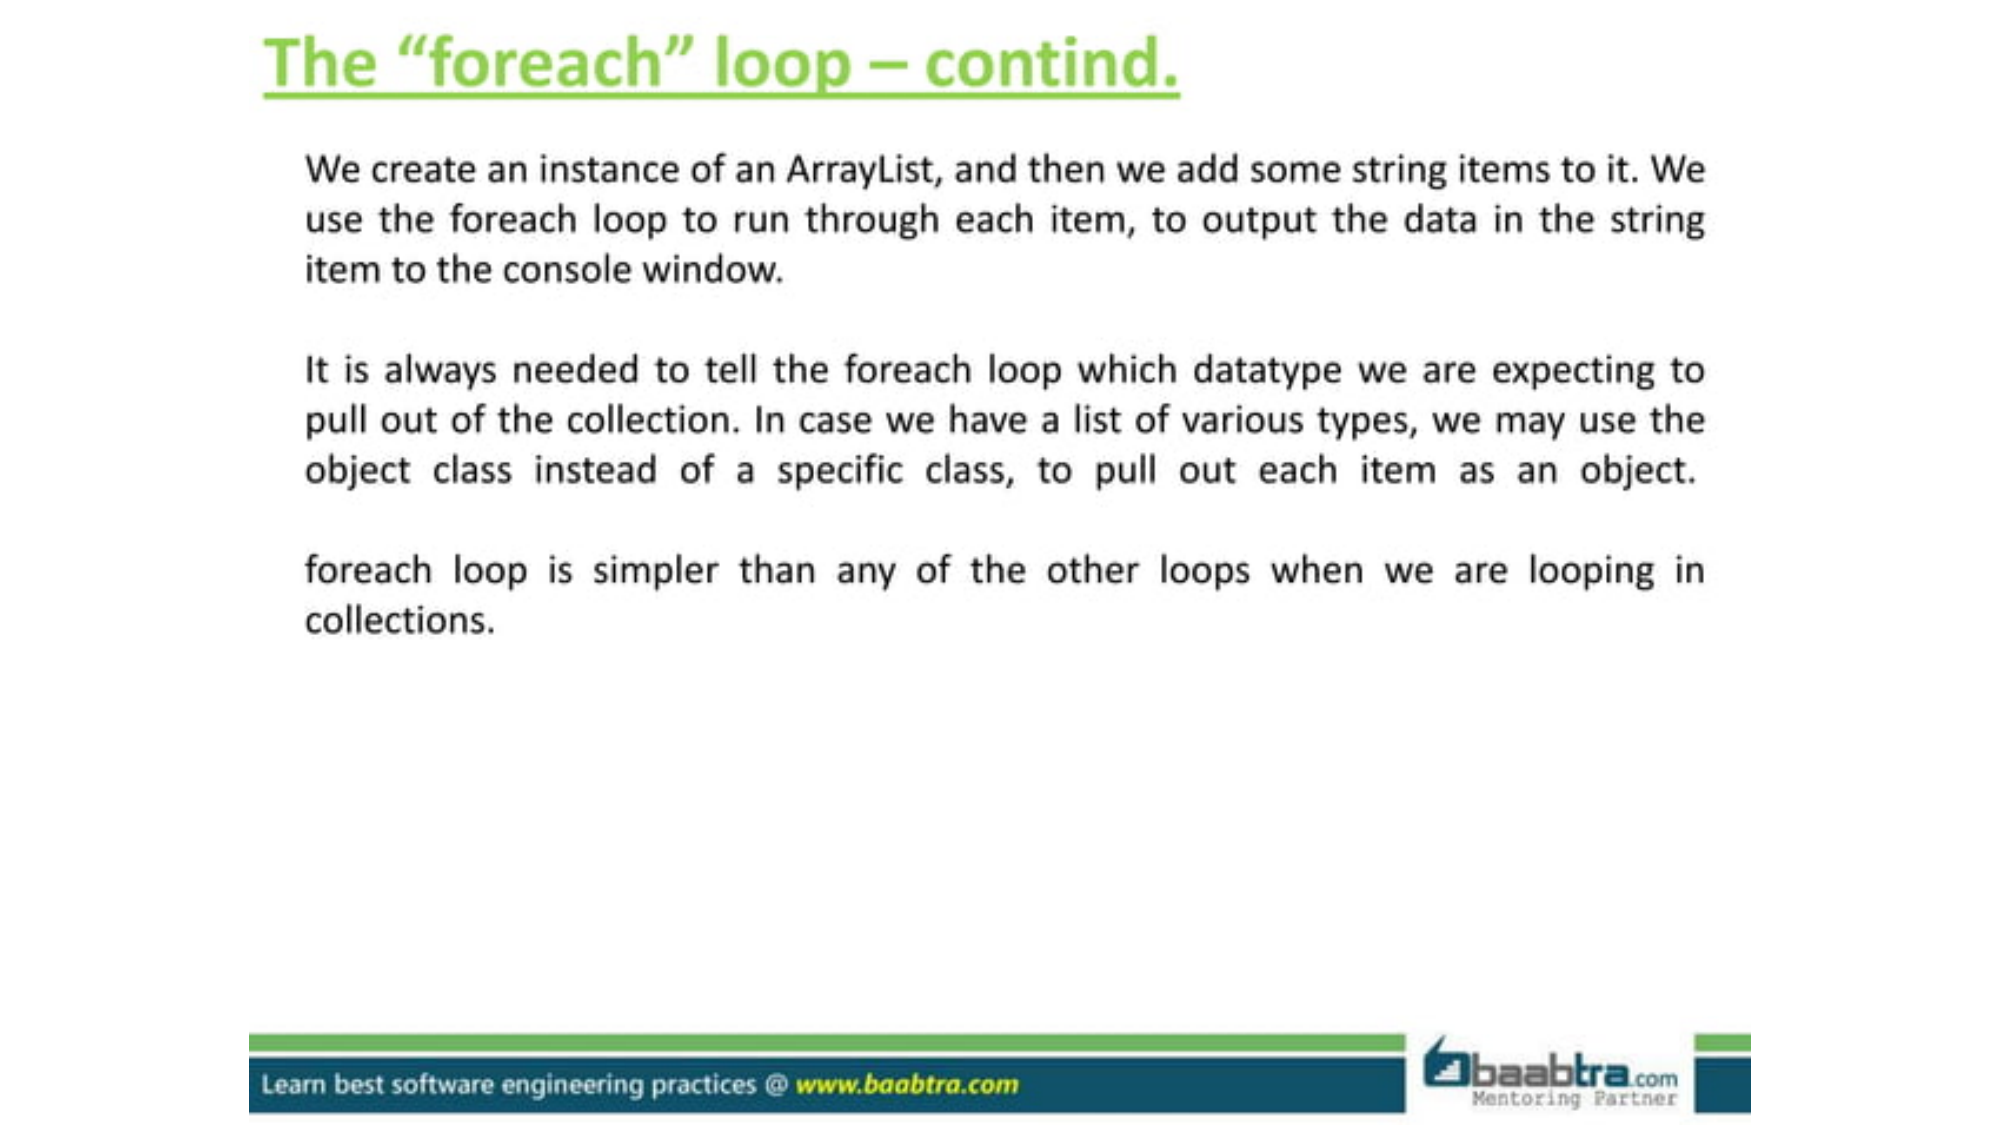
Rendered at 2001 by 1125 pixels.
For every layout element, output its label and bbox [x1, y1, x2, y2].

picture [248, 0, 1752, 1125]
